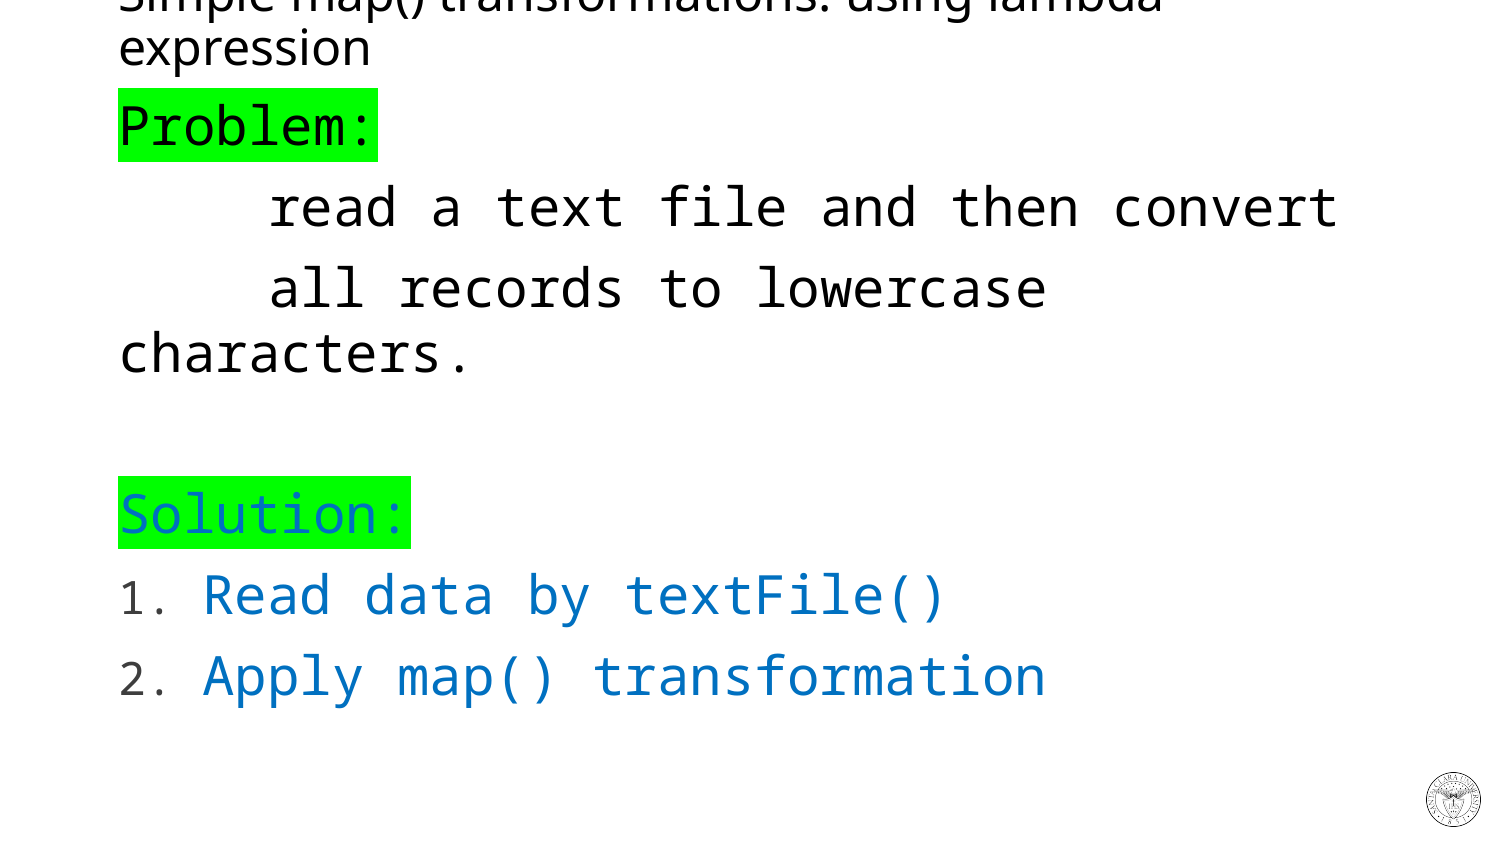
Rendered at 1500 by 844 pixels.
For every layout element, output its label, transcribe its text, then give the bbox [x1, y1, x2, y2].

list Problem: read a text file and then convert all records to lowercase characters. Solution: Read data by textFile() Apply map() transformation [103, 83, 1418, 760]
title Simple map() transformations: using lambda expression [103, 23, 1397, 83]
picture [1426, 772, 1481, 827]
